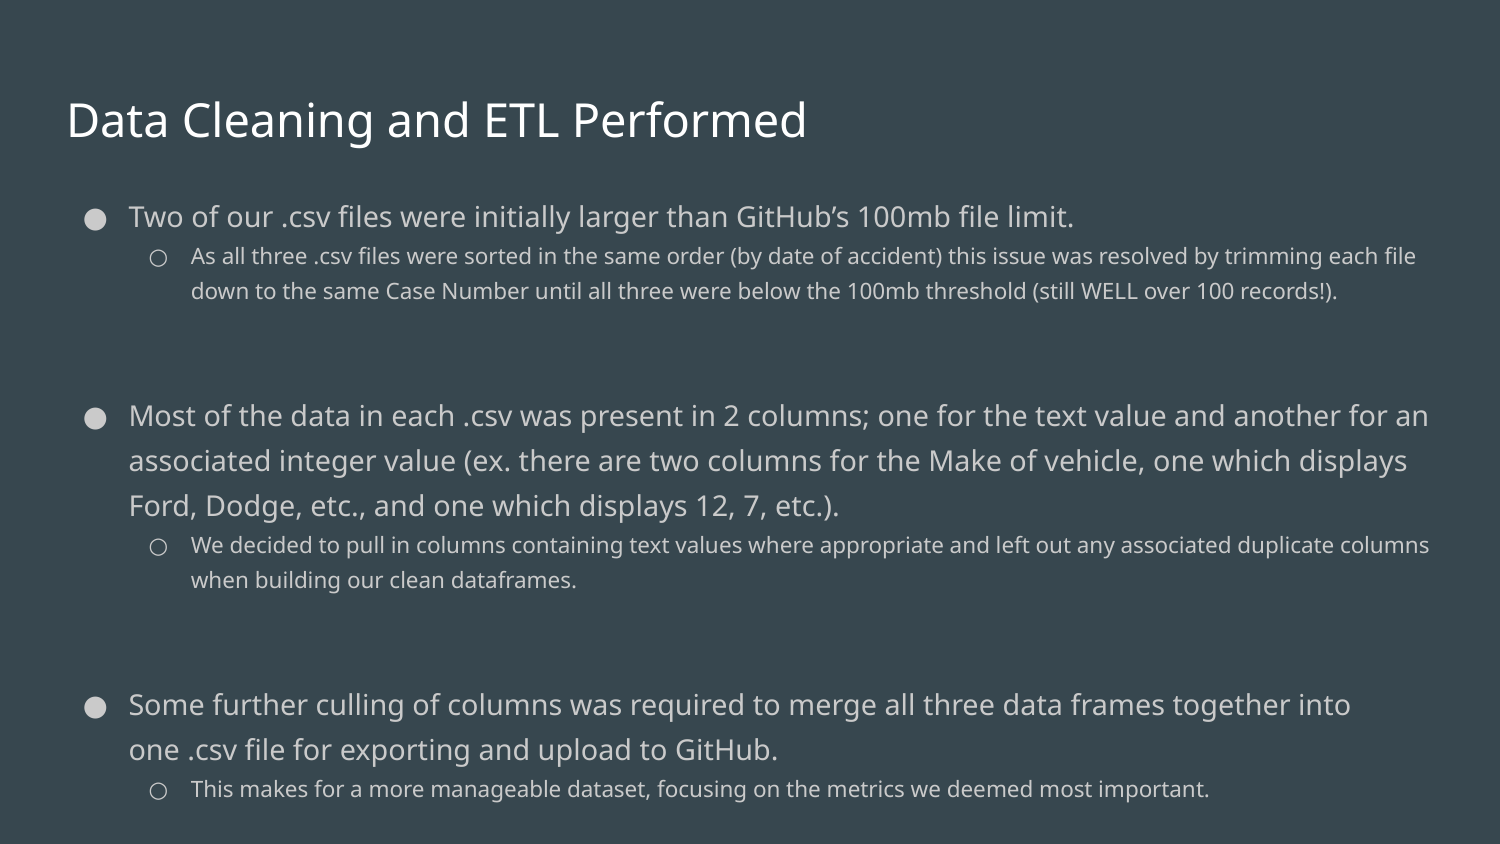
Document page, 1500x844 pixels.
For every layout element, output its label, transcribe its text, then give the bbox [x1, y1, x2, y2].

title Data Cleaning and ETL Performed [51, 72, 1449, 167]
list Two of our .csv files were initially larger than GitHub’s 100mb file limit. As all three .csv files were sorted in the same order (by date of accident) this issue was resolved by trimming each file down to the same Case Number until all three were below the 100mb threshold (still WELL over 100 records!). Most of the data in each .csv was present in 2 columns; one for the text value and another for an associated integer value (ex. there are two columns for the Make of vehicle, one which displays Ford, Dodge, etc., and one which displays 12, 7, etc.). We decided to pull in columns containing text values where appropriate and left out any associated duplicate columns when building our clean dataframes. Some further culling of columns was required to merge all three data frames together into one .csv file for exporting and upload to GitHub. This makes for a more manageable dataset, focusing on the metrics we deemed most important. [51, 176, 1449, 831]
